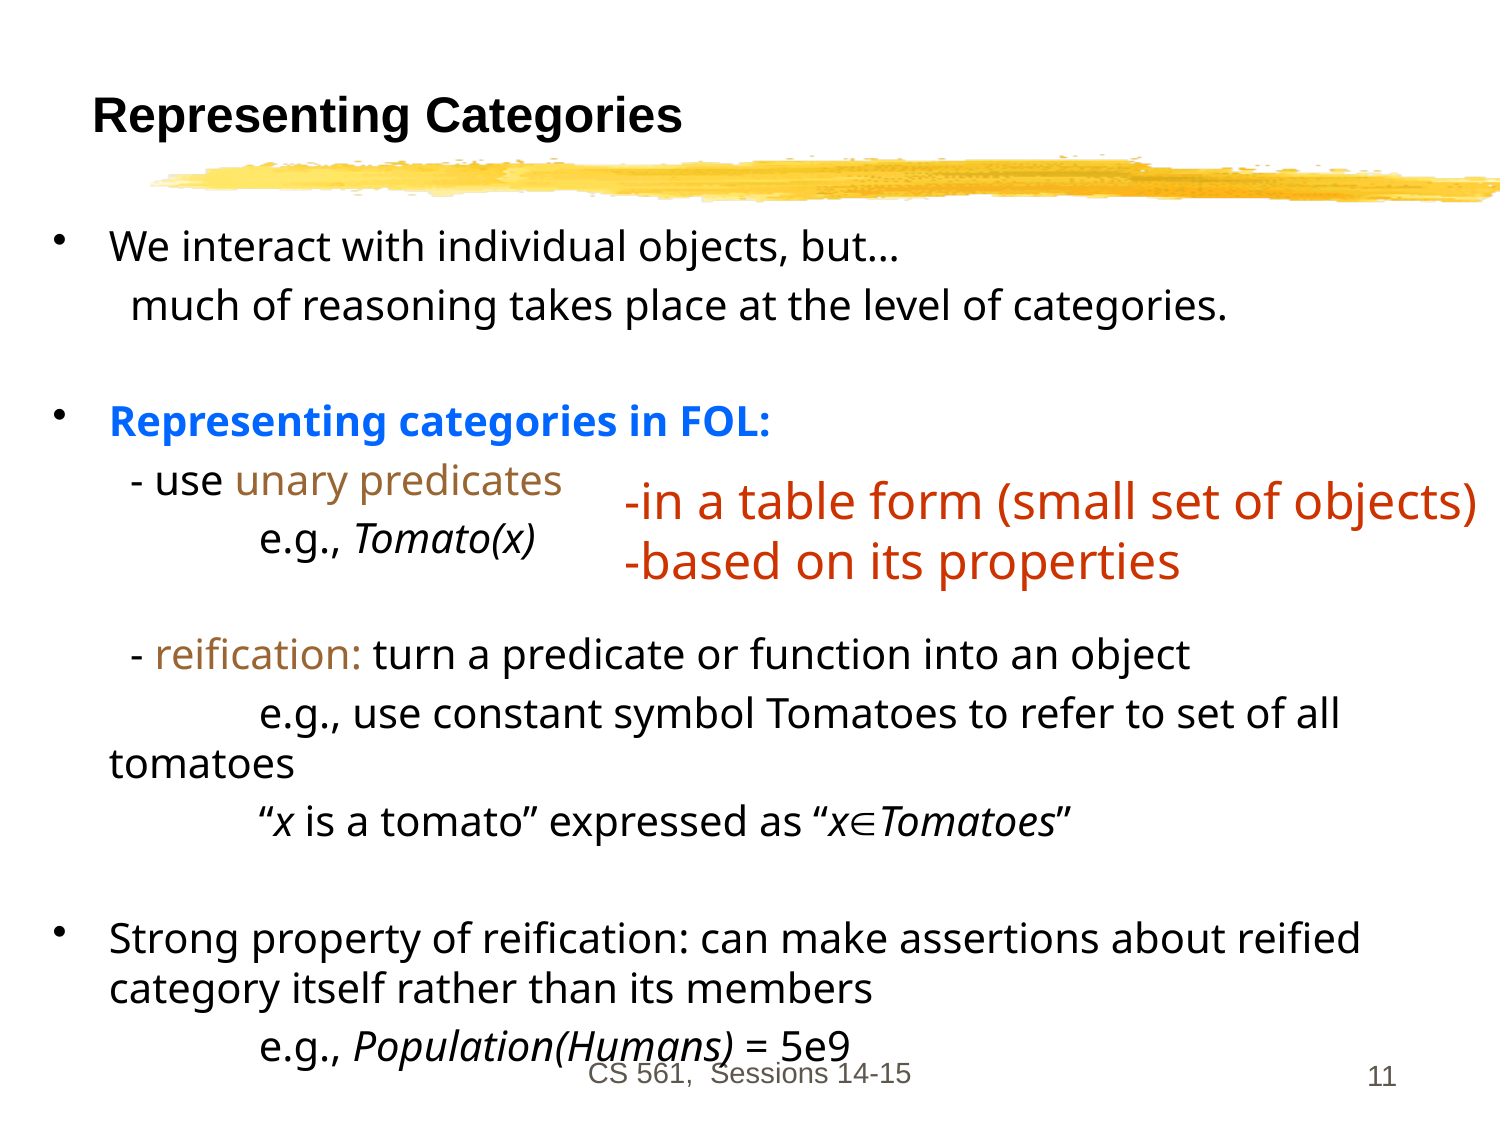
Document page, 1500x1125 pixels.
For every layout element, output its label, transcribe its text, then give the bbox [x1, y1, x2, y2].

title Representing Categories [76, 37, 1415, 151]
footer CS 561, Sessions 14-15 [512, 1051, 988, 1098]
list We interact with individual objects, but… much of reasoning takes place at the level of categories. Representing categories in FOL: - use unary predicates e.g., Tomato(x) - reification: turn a predicate or function into an object e.g., use constant symbol Tomatoes to refer to set of all tomatoes “x is a tomato” expressed as “xTomatoes” Strong property of reification: can make assertions about reified category itself rather than its members e.g., Population(Humans) = 5e9 [37, 212, 1463, 1051]
slide_number 11 [1099, 1051, 1413, 1101]
text_box -in a table form (small set of objects) -based on its properties [609, 462, 1493, 598]
picture [150, 149, 1500, 213]
